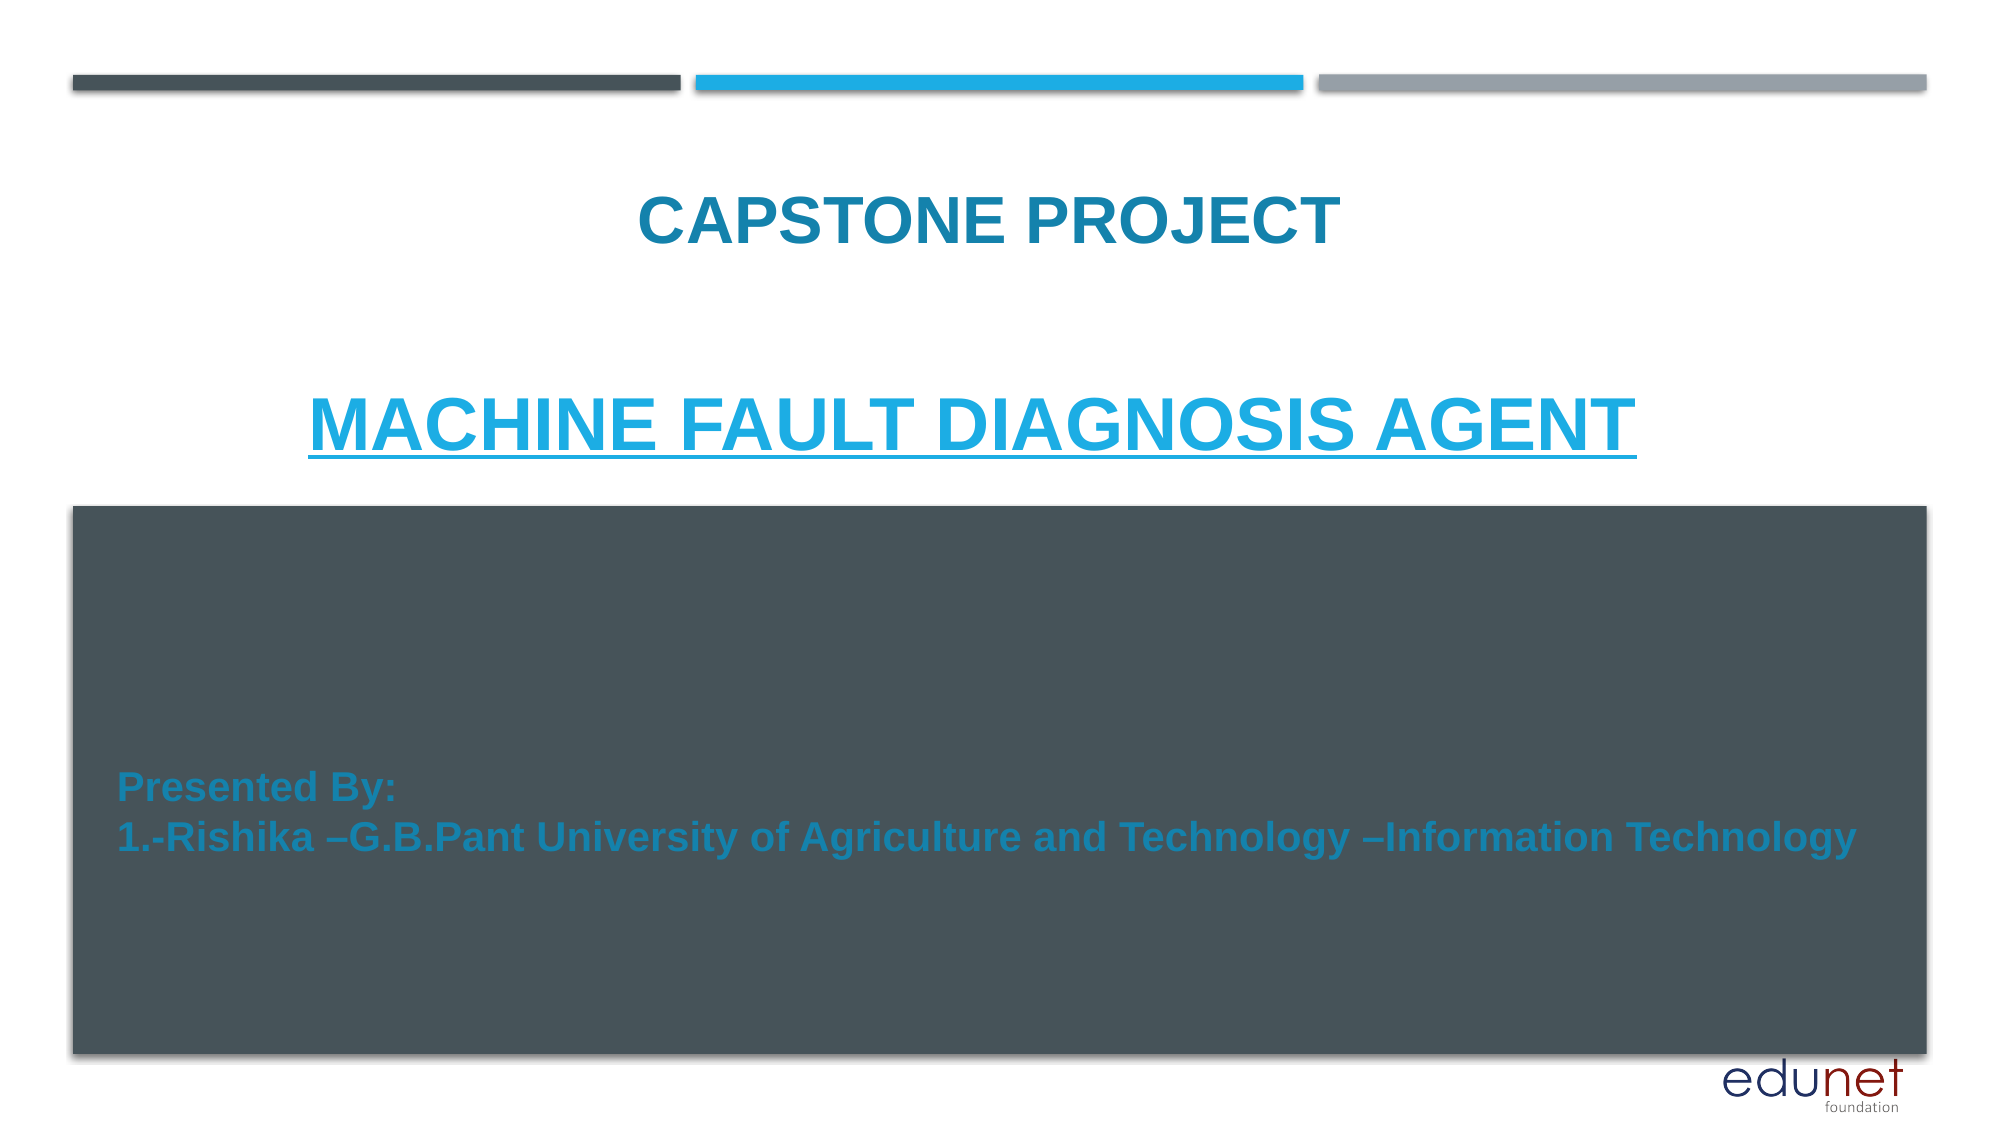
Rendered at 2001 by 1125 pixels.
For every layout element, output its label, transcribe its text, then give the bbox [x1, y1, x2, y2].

title MACHINE FAULT DIAGNOSIS AGENT [222, 265, 1723, 473]
text_box Presented By: 1.-Rishika –G.B.Pant University of Agriculture and Technology –Information Technology [101, 752, 1914, 868]
text_box CAPSTONE PROJECT [0, 169, 2000, 265]
picture [1719, 1056, 1905, 1116]
